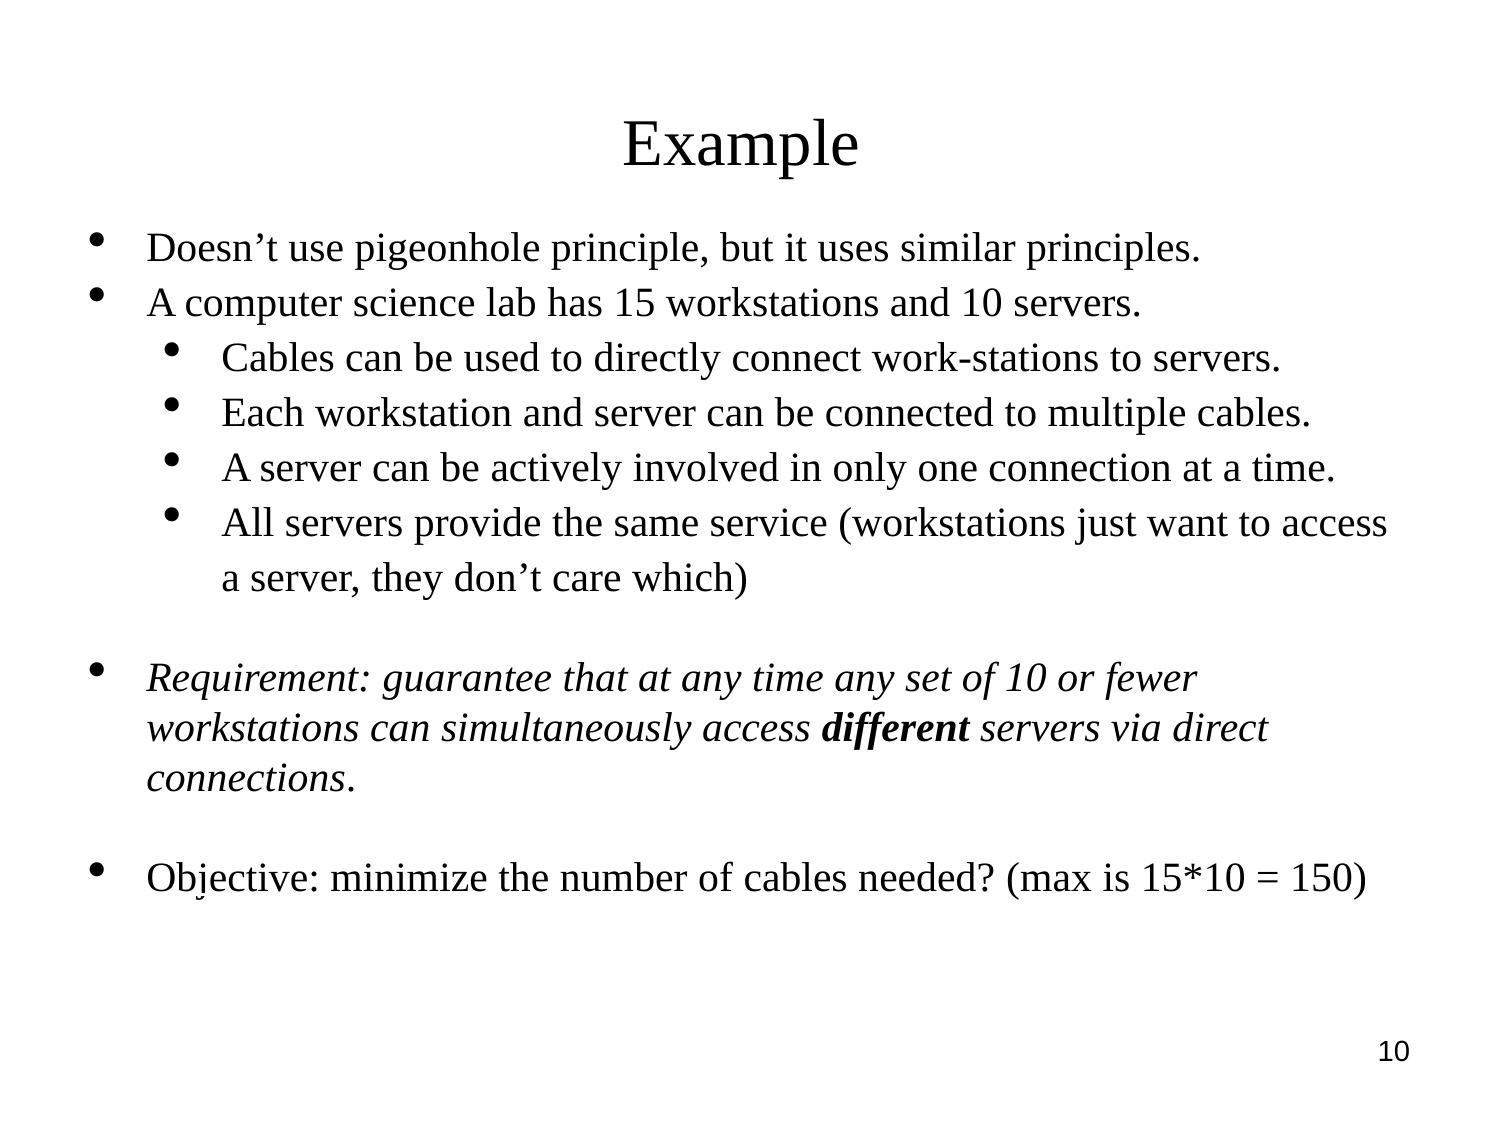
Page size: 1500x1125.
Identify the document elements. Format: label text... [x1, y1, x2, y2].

text_box Example [75, 45, 1425, 207]
text_box 10 [1074, 1024, 1425, 1103]
text_box Doesn’t use pigeonhole principle, but it uses similar principles. A computer science lab has 15 workstations and 10 servers. Cables can be used to directly connect work-stations to servers. Each workstation and server can be connected to multiple cables. A server can be actively involved in only one connection at a time. All servers provide the same service (workstations just want to access a server, they don’t care which) Requirement: guarantee that at any time any set of 10 or fewer workstations can simultaneously access different servers via direct connections. Objective: minimize the number of cables needed? (max is 15*10 = 150) [75, 207, 1426, 950]
